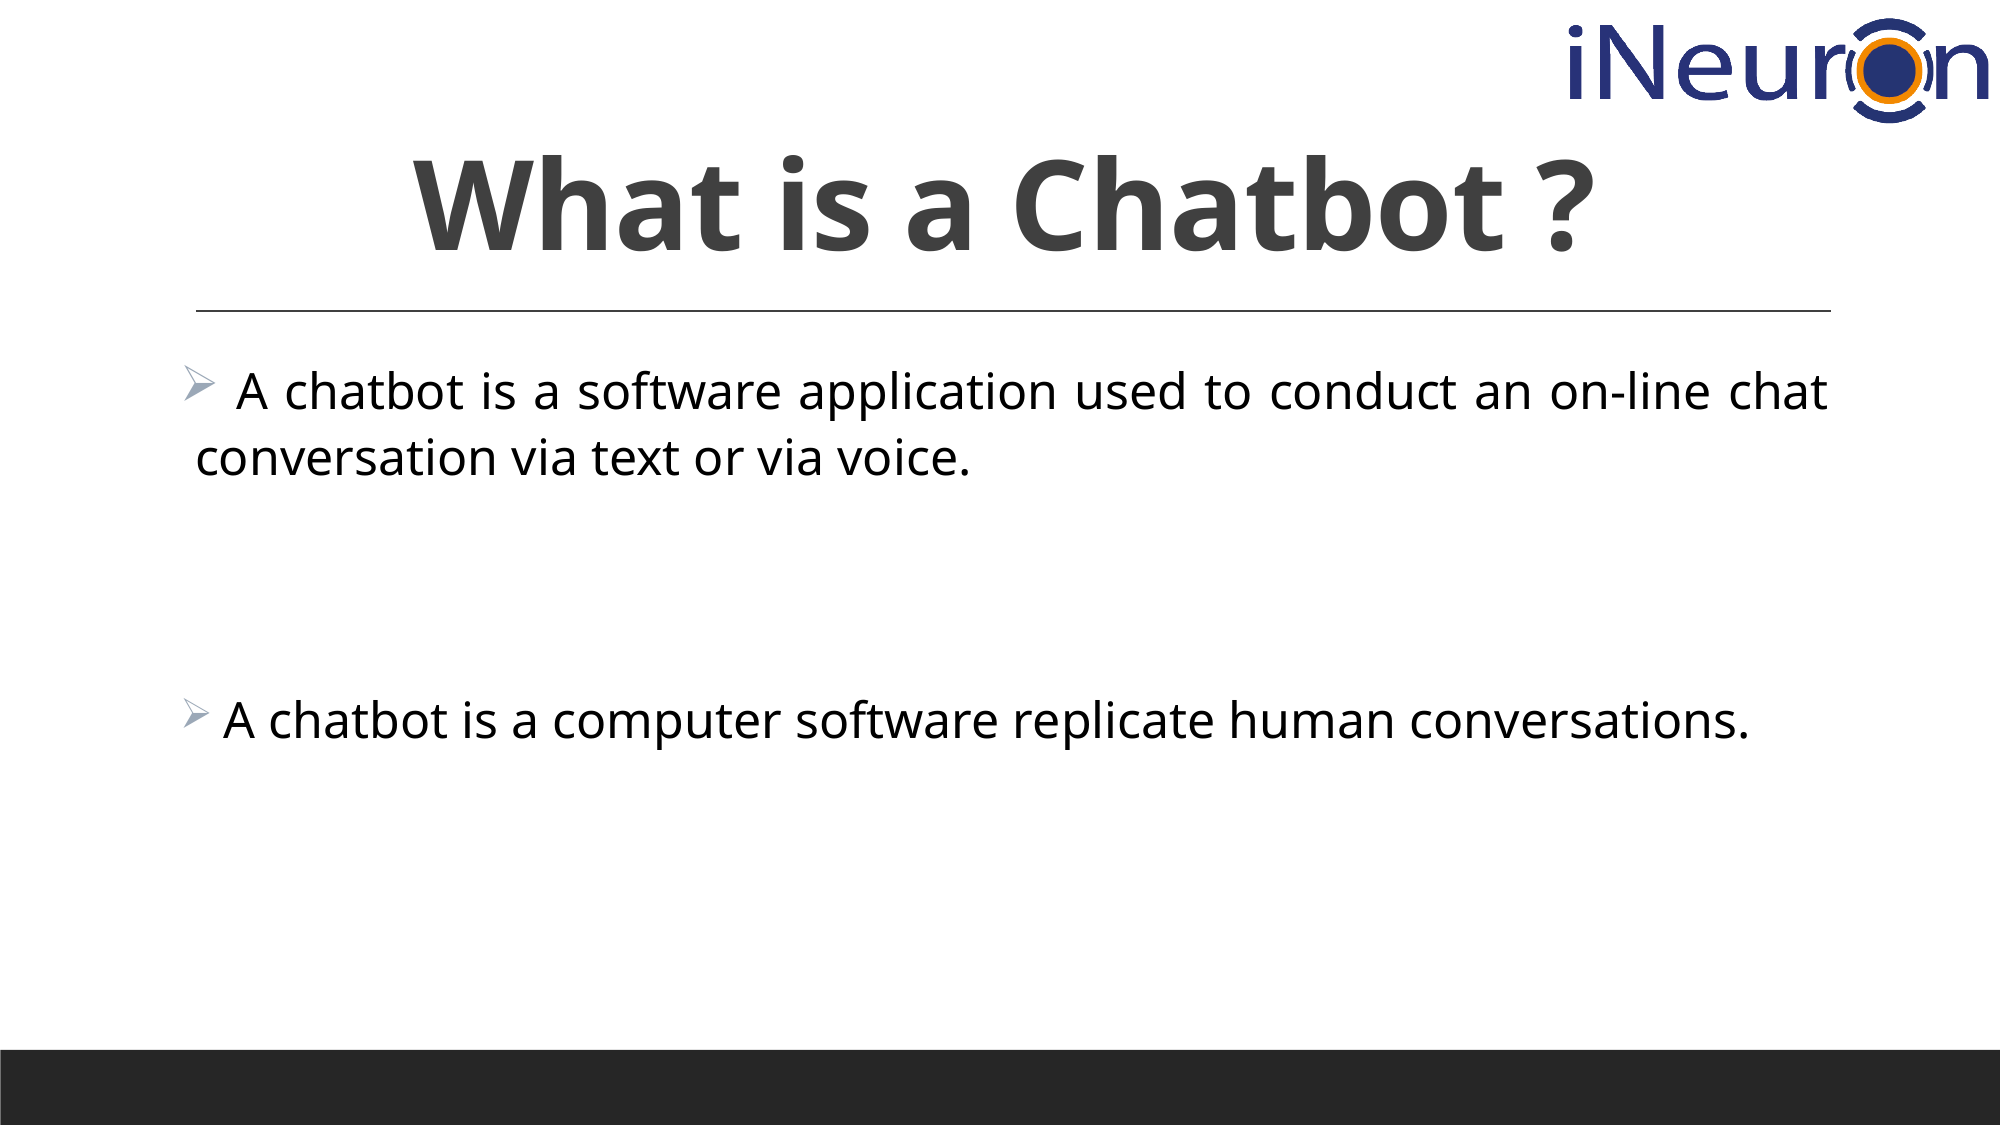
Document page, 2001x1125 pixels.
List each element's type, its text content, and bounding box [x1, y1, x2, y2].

title What is a Chatbot ? [180, 47, 1830, 285]
picture [1560, 7, 1997, 127]
list A chatbot is a software application used to conduct an on-line chat conversation via text or via voice. A chatbot is a computer software replicate human conversations. [180, 345, 1830, 963]
